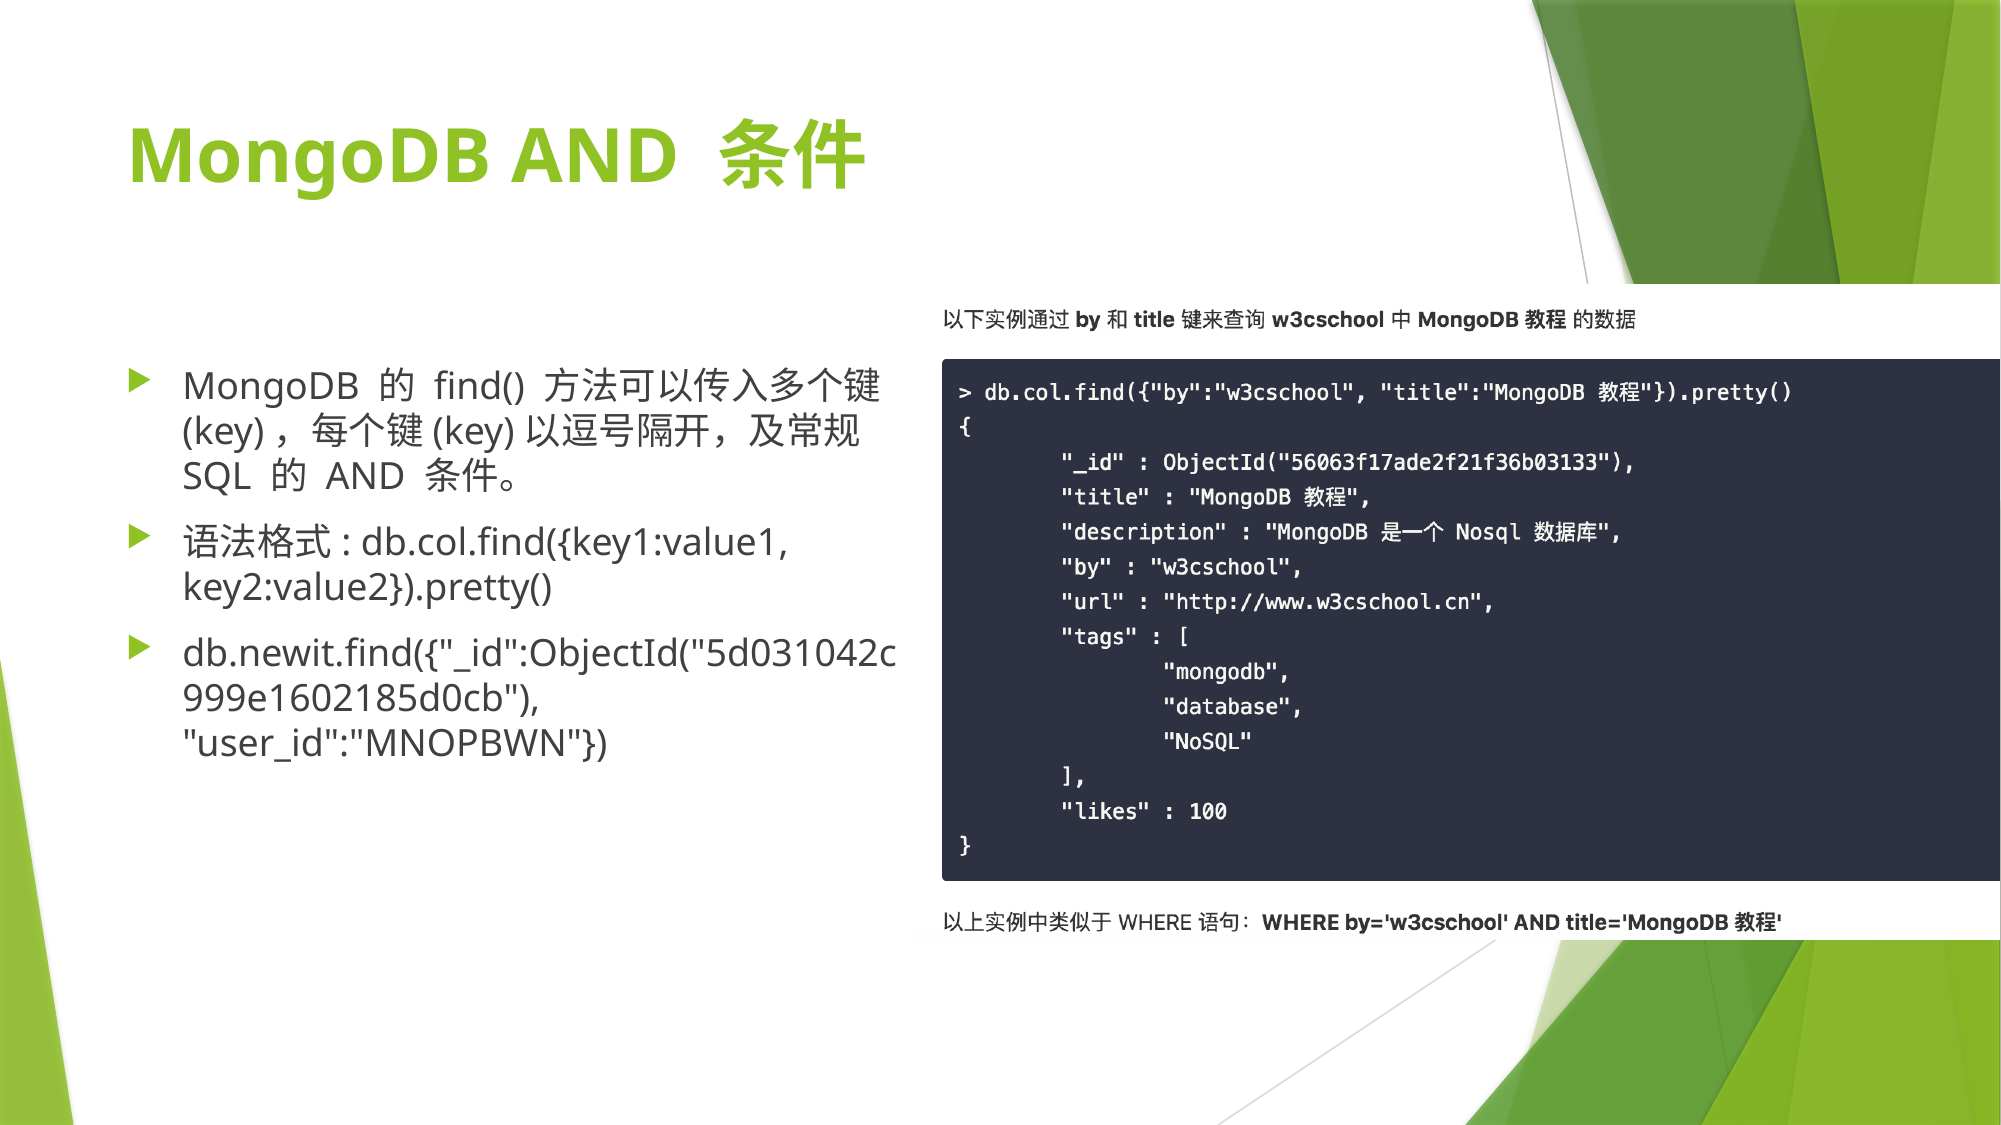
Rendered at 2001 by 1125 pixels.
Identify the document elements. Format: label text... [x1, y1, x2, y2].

title MongoDB AND 条件 [111, 99, 1522, 317]
list MongoDB 的 find() 方法可以传入多个键(key)，每个键(key)以逗号隔开，及常规 SQL 的 AND 条件。 语法格式: db.col.find({key1:value1, key2:value2}).pretty() db.newit.find({"_id":ObjectId("5d031042c999e1602185d0cb"), "user_id":"MNOPBWN"}) [111, 354, 916, 992]
picture [912, 284, 2000, 940]
